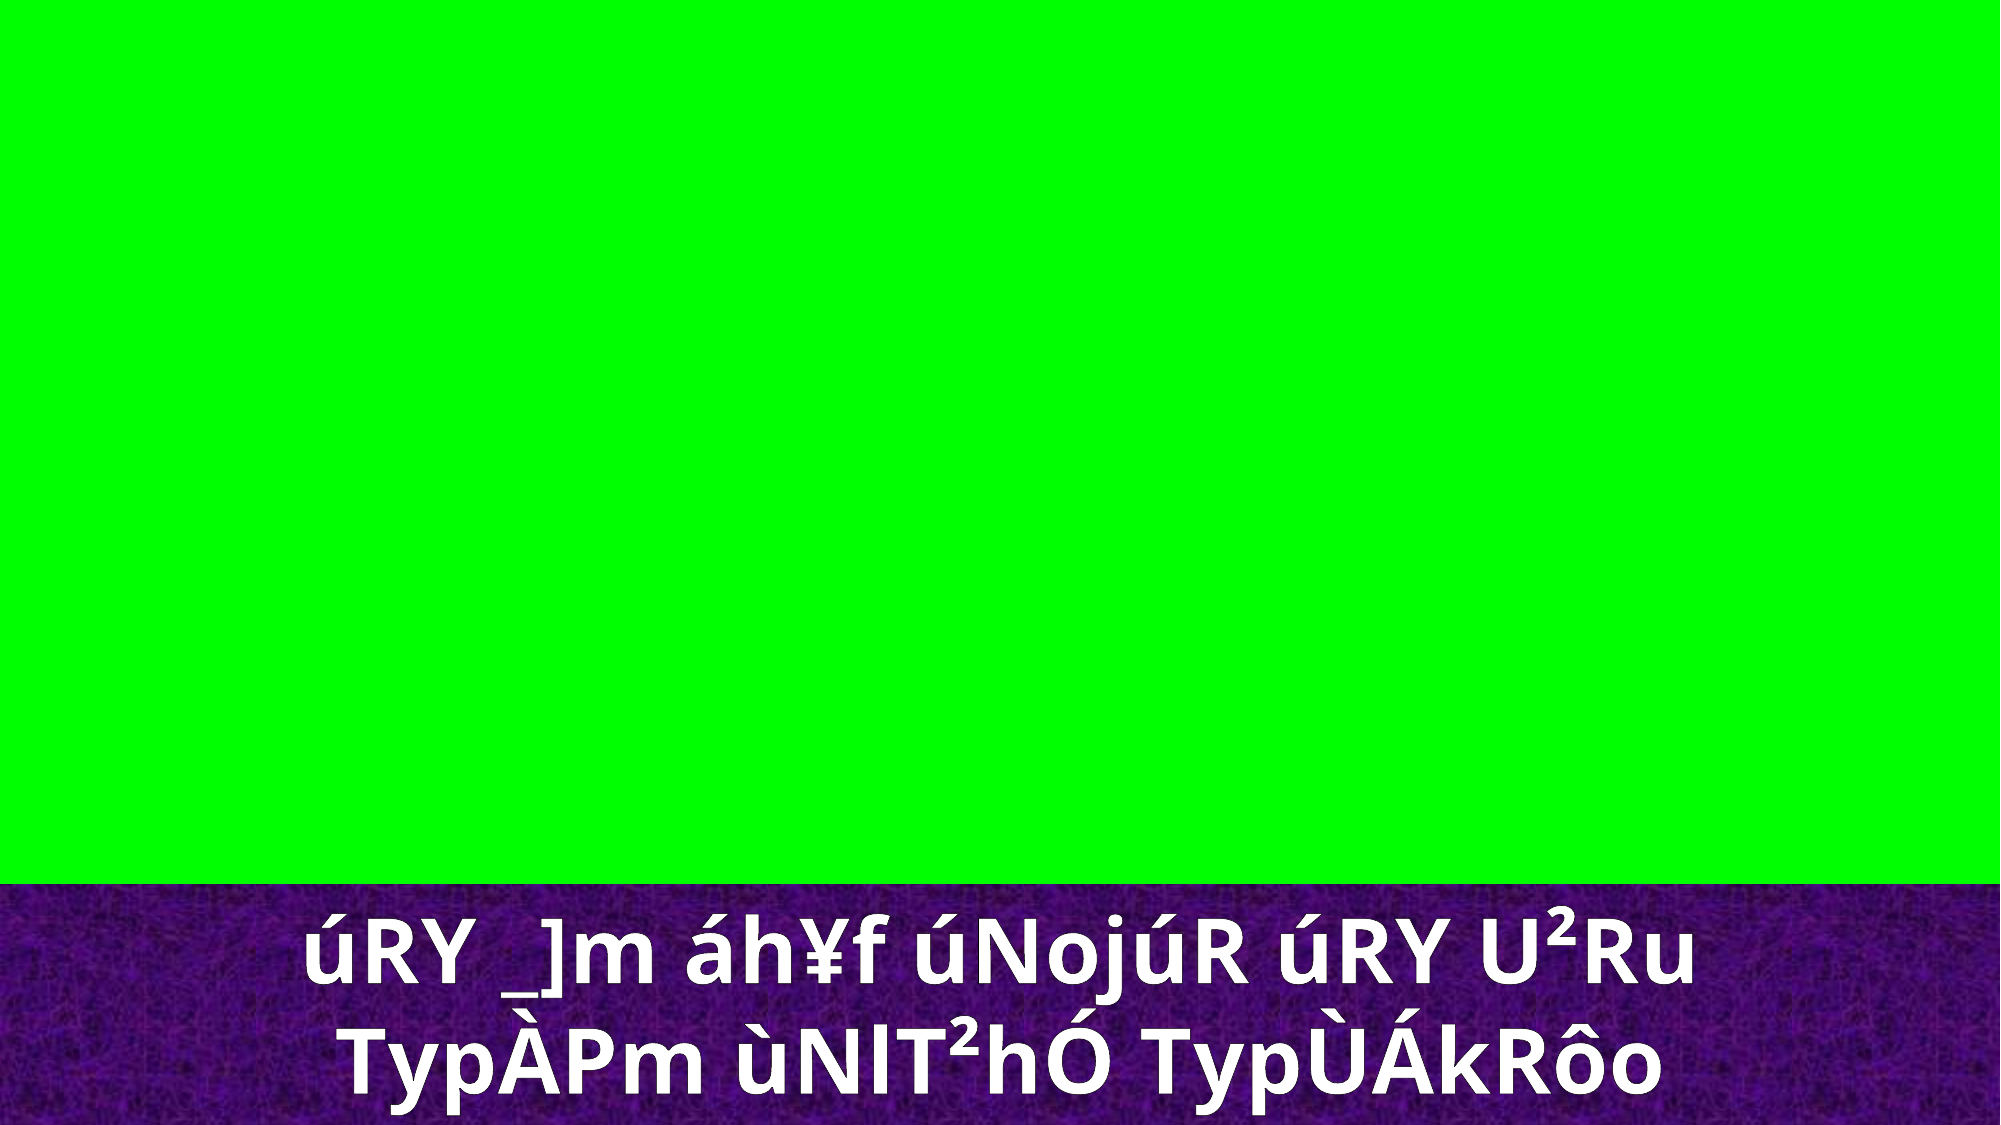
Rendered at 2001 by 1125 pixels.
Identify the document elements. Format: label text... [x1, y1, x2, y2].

text_box úRY _]m áh¥f úNojúR úRY U²Ru TypÀPm ùNlT²hÓ TypÙÁkRôo [0, 884, 2000, 1120]
text_box [0, 1120, 2000, 1125]
